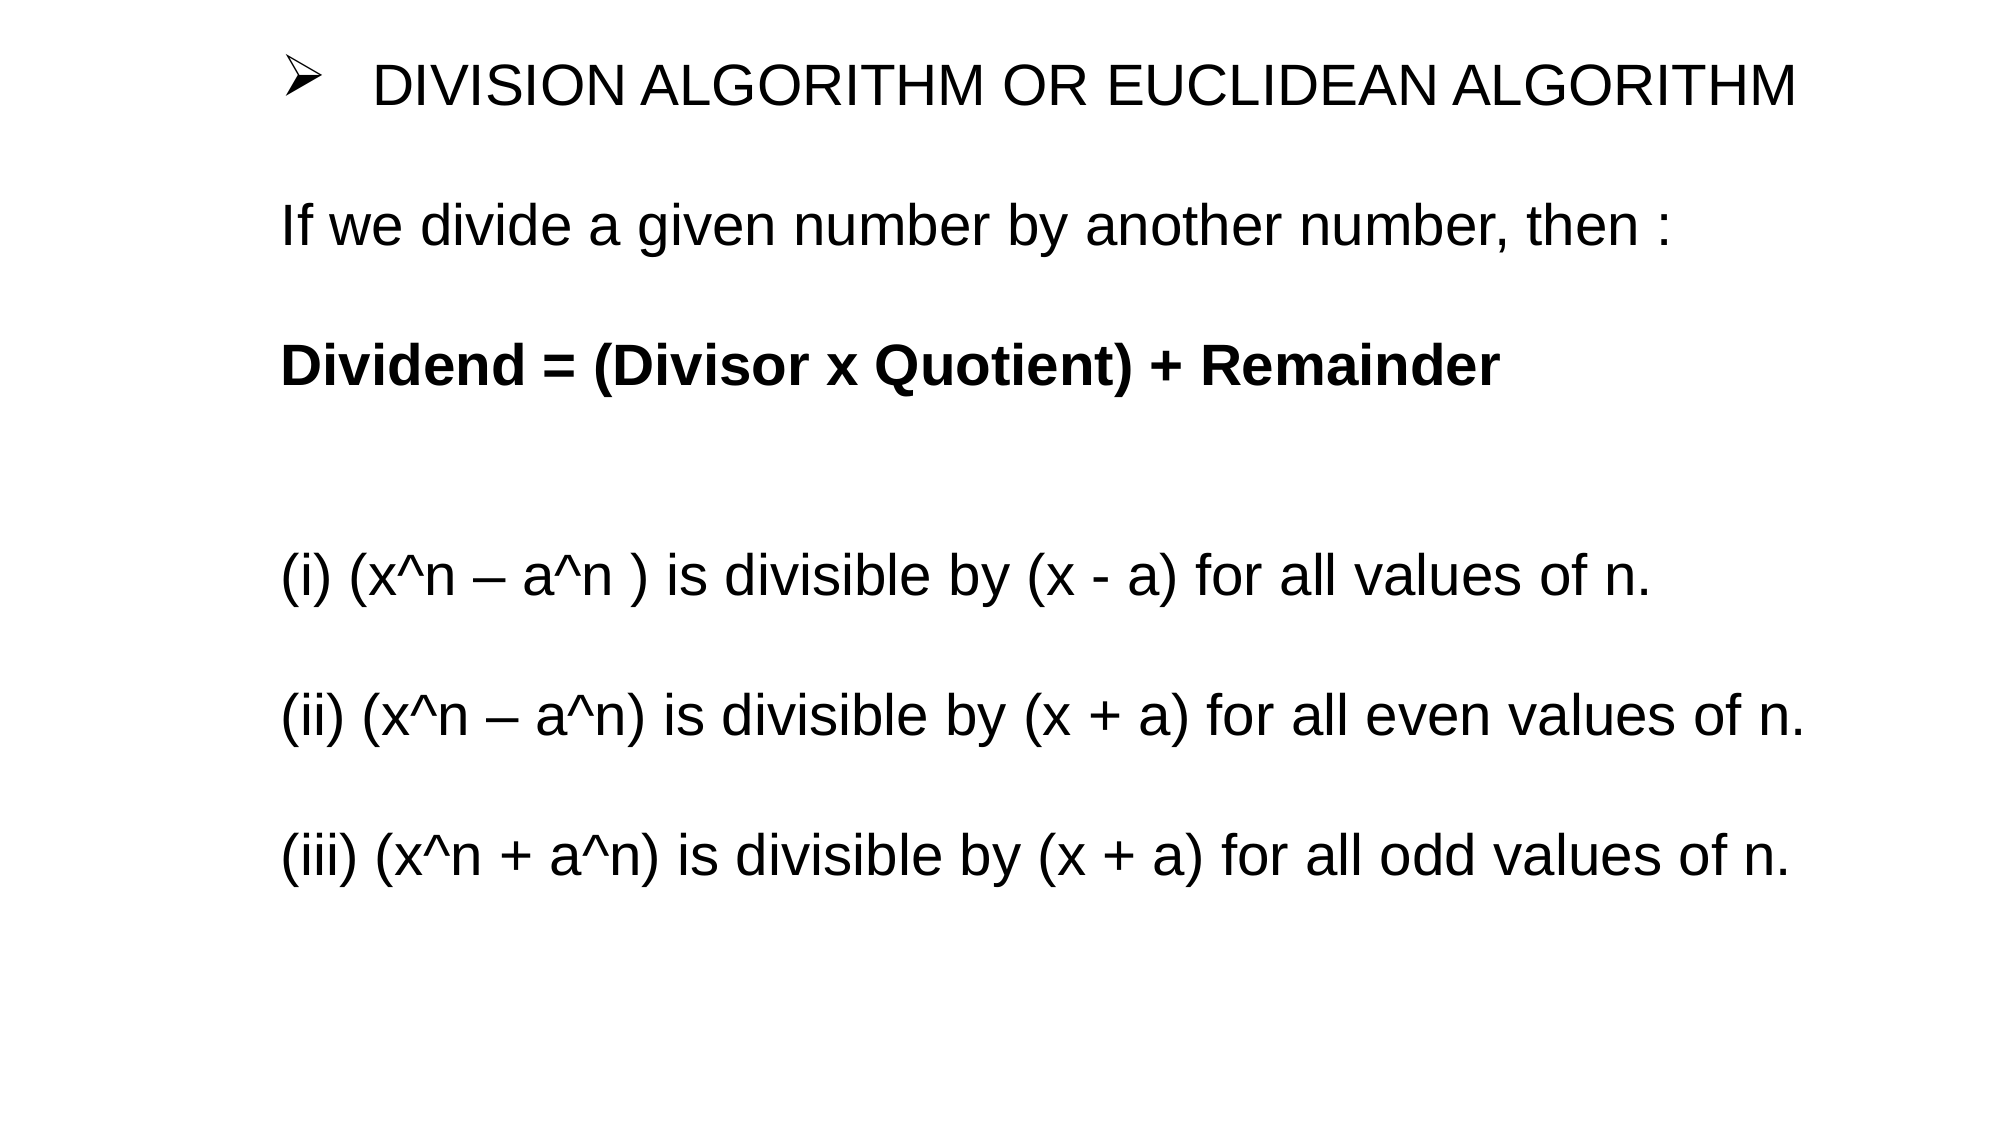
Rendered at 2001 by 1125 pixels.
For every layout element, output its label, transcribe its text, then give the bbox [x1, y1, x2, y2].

text_box DIVISION ALGORITHM OR EUCLIDEAN ALGORITHM If we divide a given number by another number, then : Dividend = (Divisor x Quotient) + Remainder (i) (x^n – a^n ) is divisible by (x - a) for all values of n. (ii) (x^n – a^n) is divisible by (x + a) for all even values of n. (iii) (x^n + a^n) is divisible by (x + a) for all odd values of n. [266, 40, 1940, 1035]
